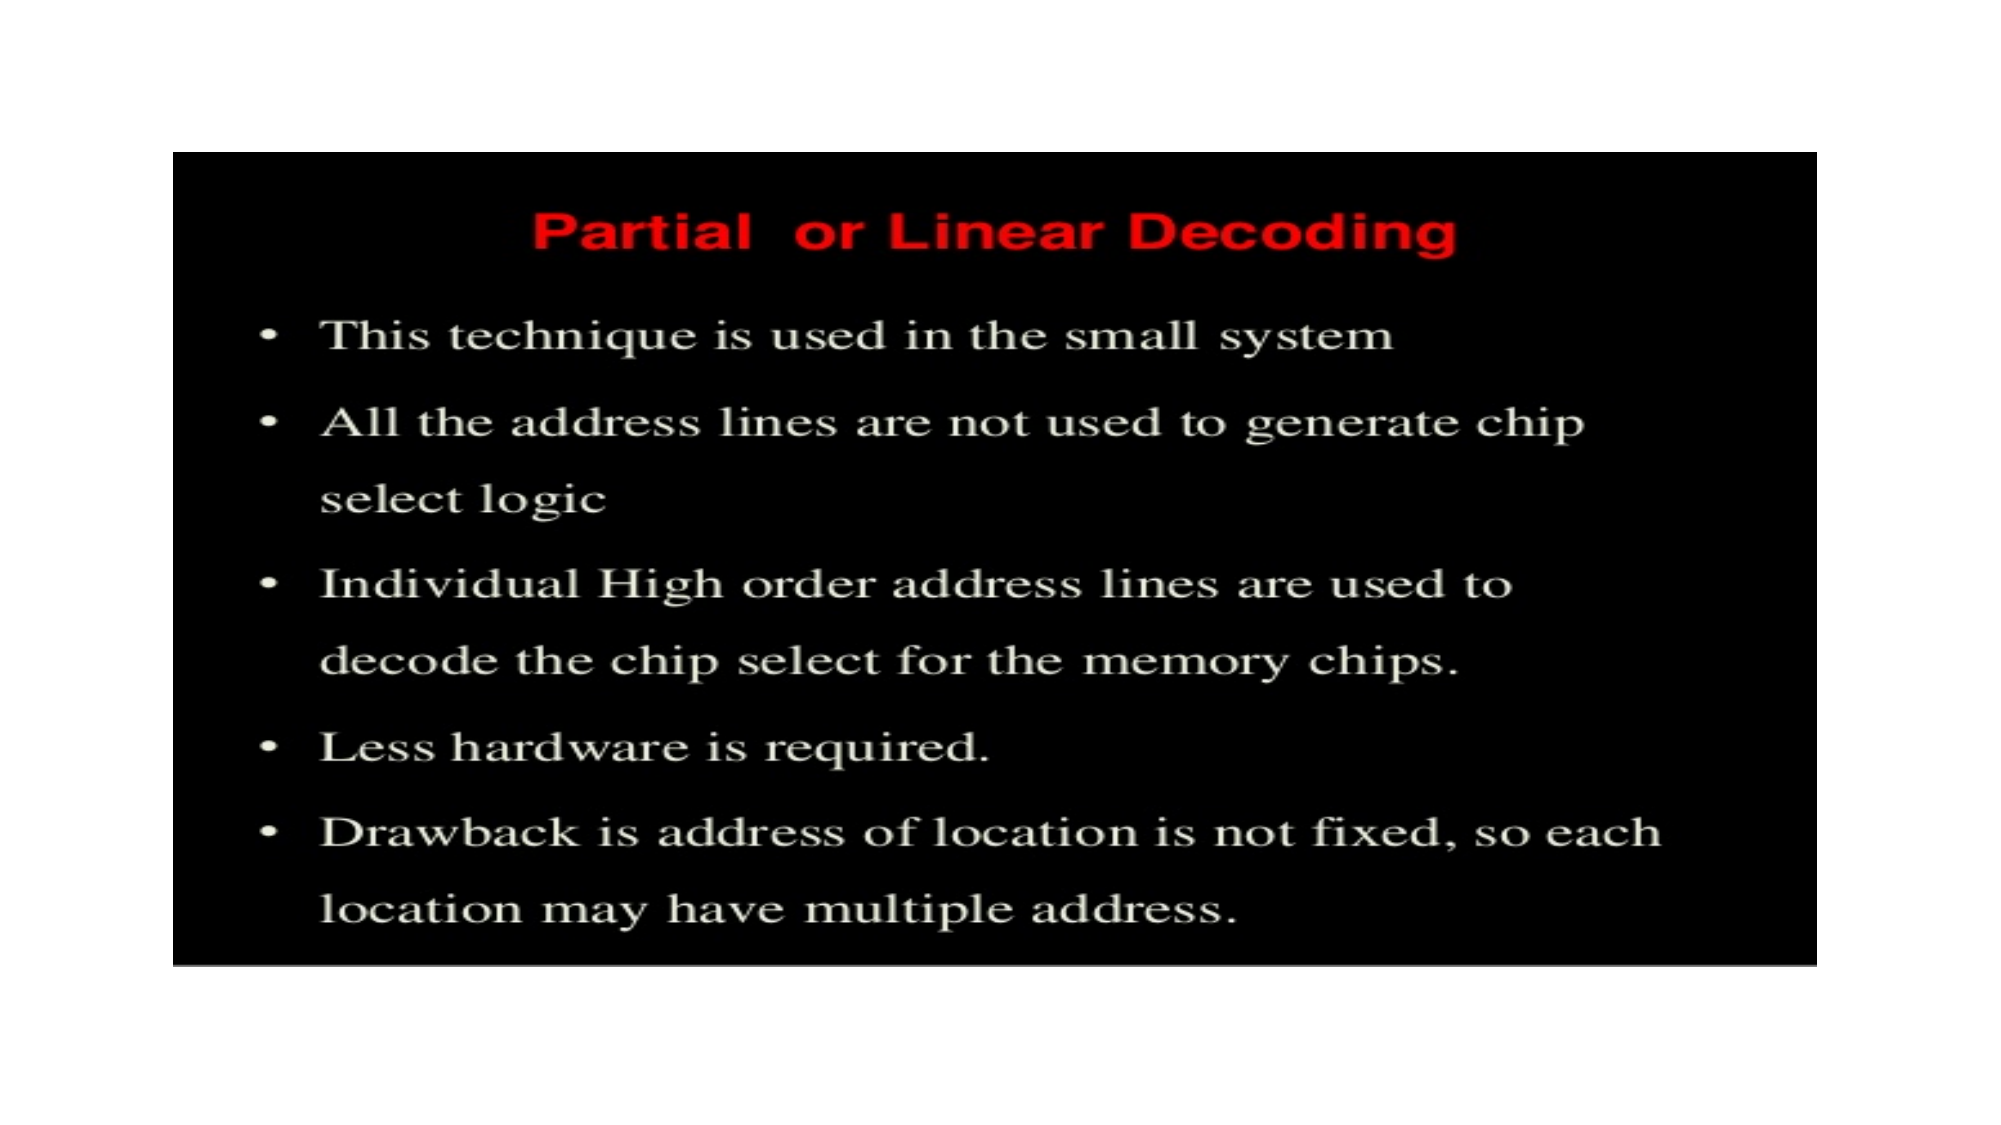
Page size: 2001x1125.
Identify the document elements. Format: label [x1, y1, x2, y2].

picture [173, 152, 1817, 967]
